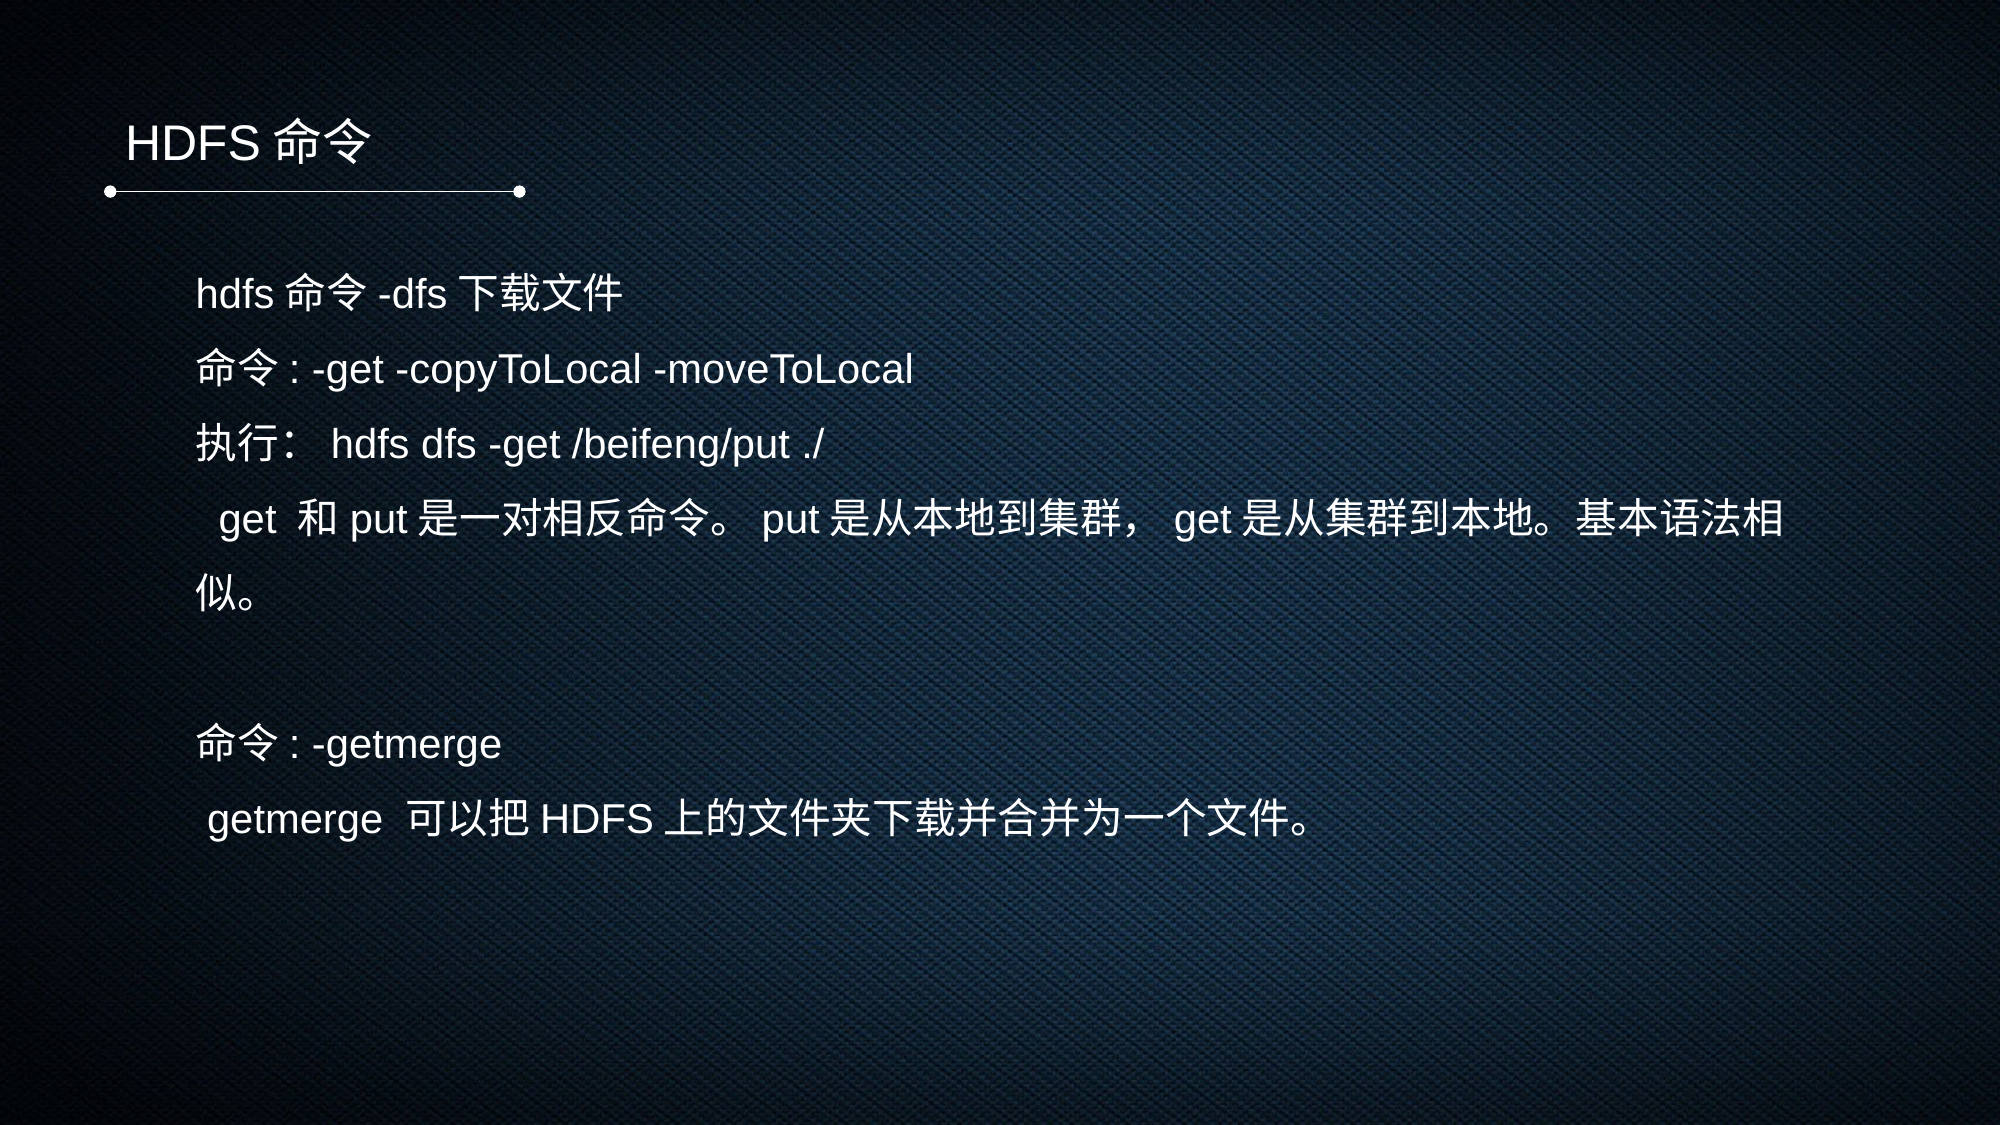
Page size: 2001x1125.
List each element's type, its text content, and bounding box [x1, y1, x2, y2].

text_box hdfs命令-dfs下载文件 命令: -get -copyToLocal -moveToLocal 执行：hdfs dfs -get /beifeng/put ./ get 和put是一对相反命令。put是从本地到集群，get是从集群到本地。基本语法相似。 命令: -getmerge getmerge 可以把HDFS上的文件夹下载并合并为一个文件。 [180, 234, 1807, 924]
picture [0, 0, 2000, 1125]
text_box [110, 103, 825, 192]
